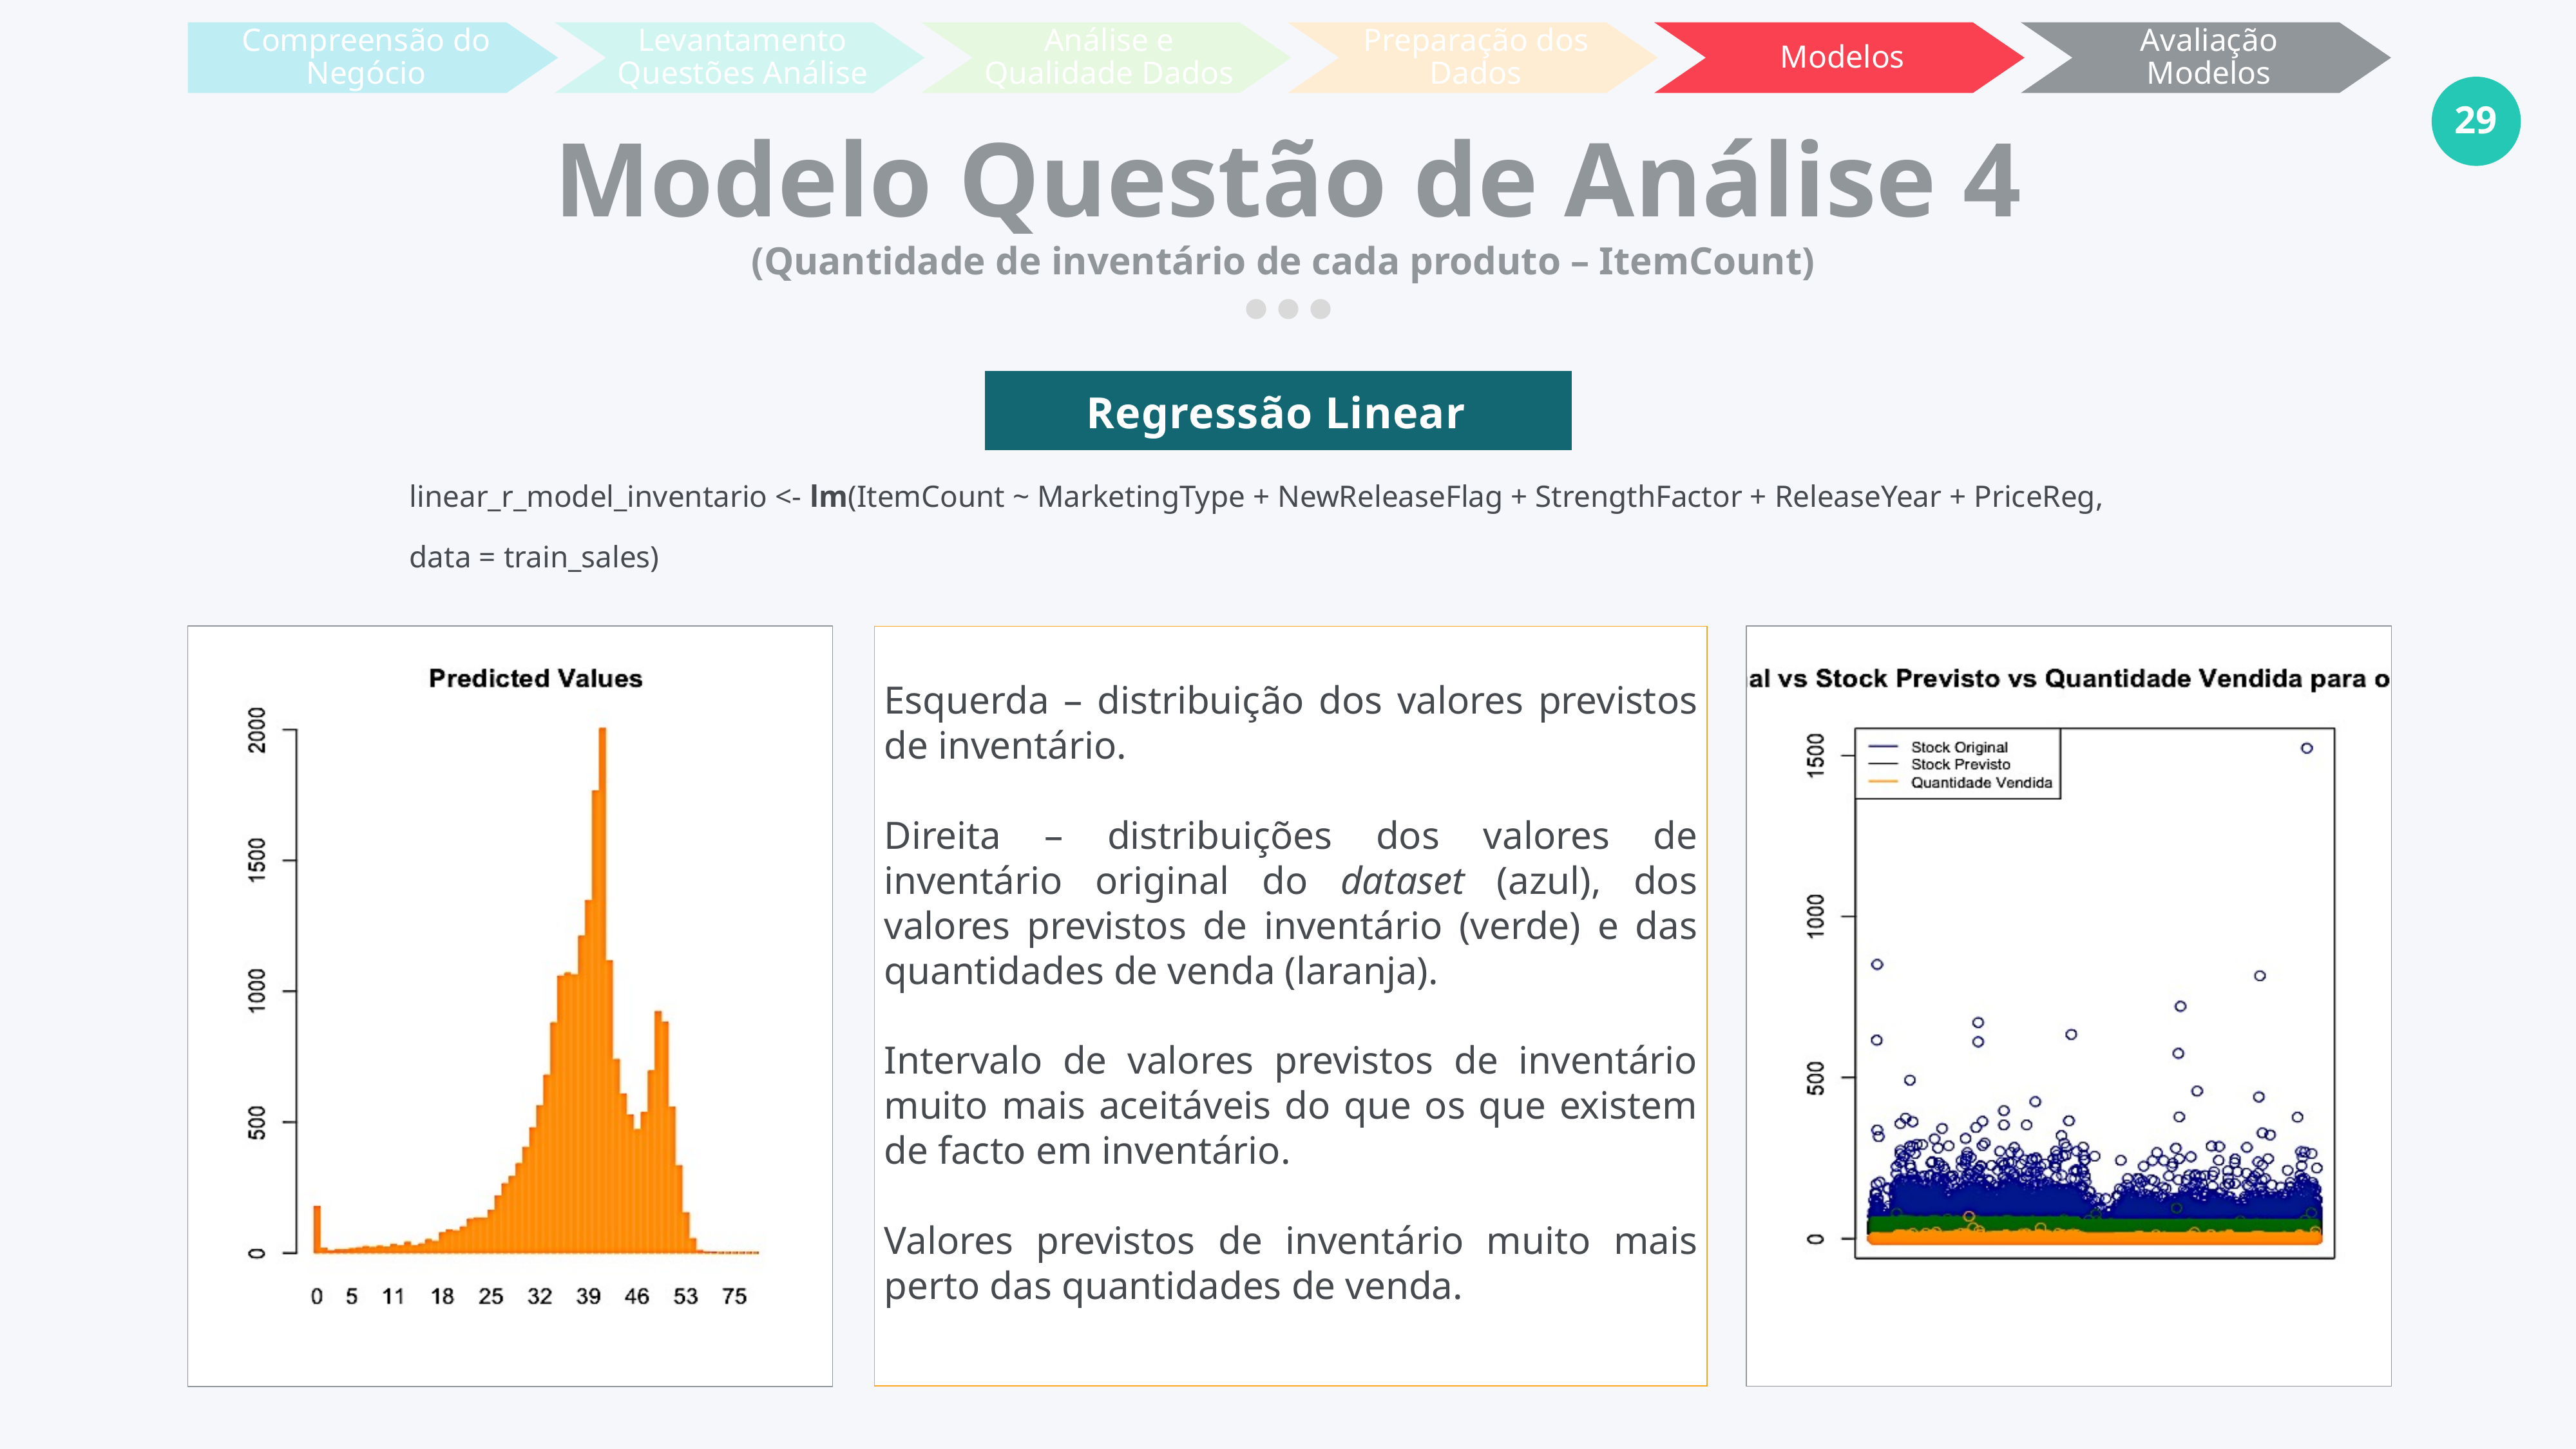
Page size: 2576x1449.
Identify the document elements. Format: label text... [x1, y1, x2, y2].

text_box Esquerda – distribuição dos valores previstos de inventário. Direita – distribuições dos valores de inventário original do dataset (azul), dos valores previstos de inventário (verde) e das quantidades de venda (laranja). Intervalo de valores previstos de inventário muito mais aceitáveis do que os que existem de facto em inventário. Valores previstos de inventário muito mais perto das quantidades de venda. [874, 625, 1708, 1387]
text_box Modelo Questão de Análise 4 (Quantidade de inventário de cada produto – ItemCount) [554, 114, 2022, 283]
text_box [187, 22, 2391, 93]
table_header linear_r_model_inventario <- lm(ItemCount ~ MarketingType + NewReleaseFlag + StrengthFactor + ReleaseYear + PriceReg, data = train_sales) [403, 455, 2174, 562]
text_box [985, 370, 1572, 451]
text_box Regressão Linear [1086, 376, 1465, 437]
picture [187, 626, 833, 1387]
picture [1746, 626, 2391, 1387]
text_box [1246, 299, 1331, 319]
